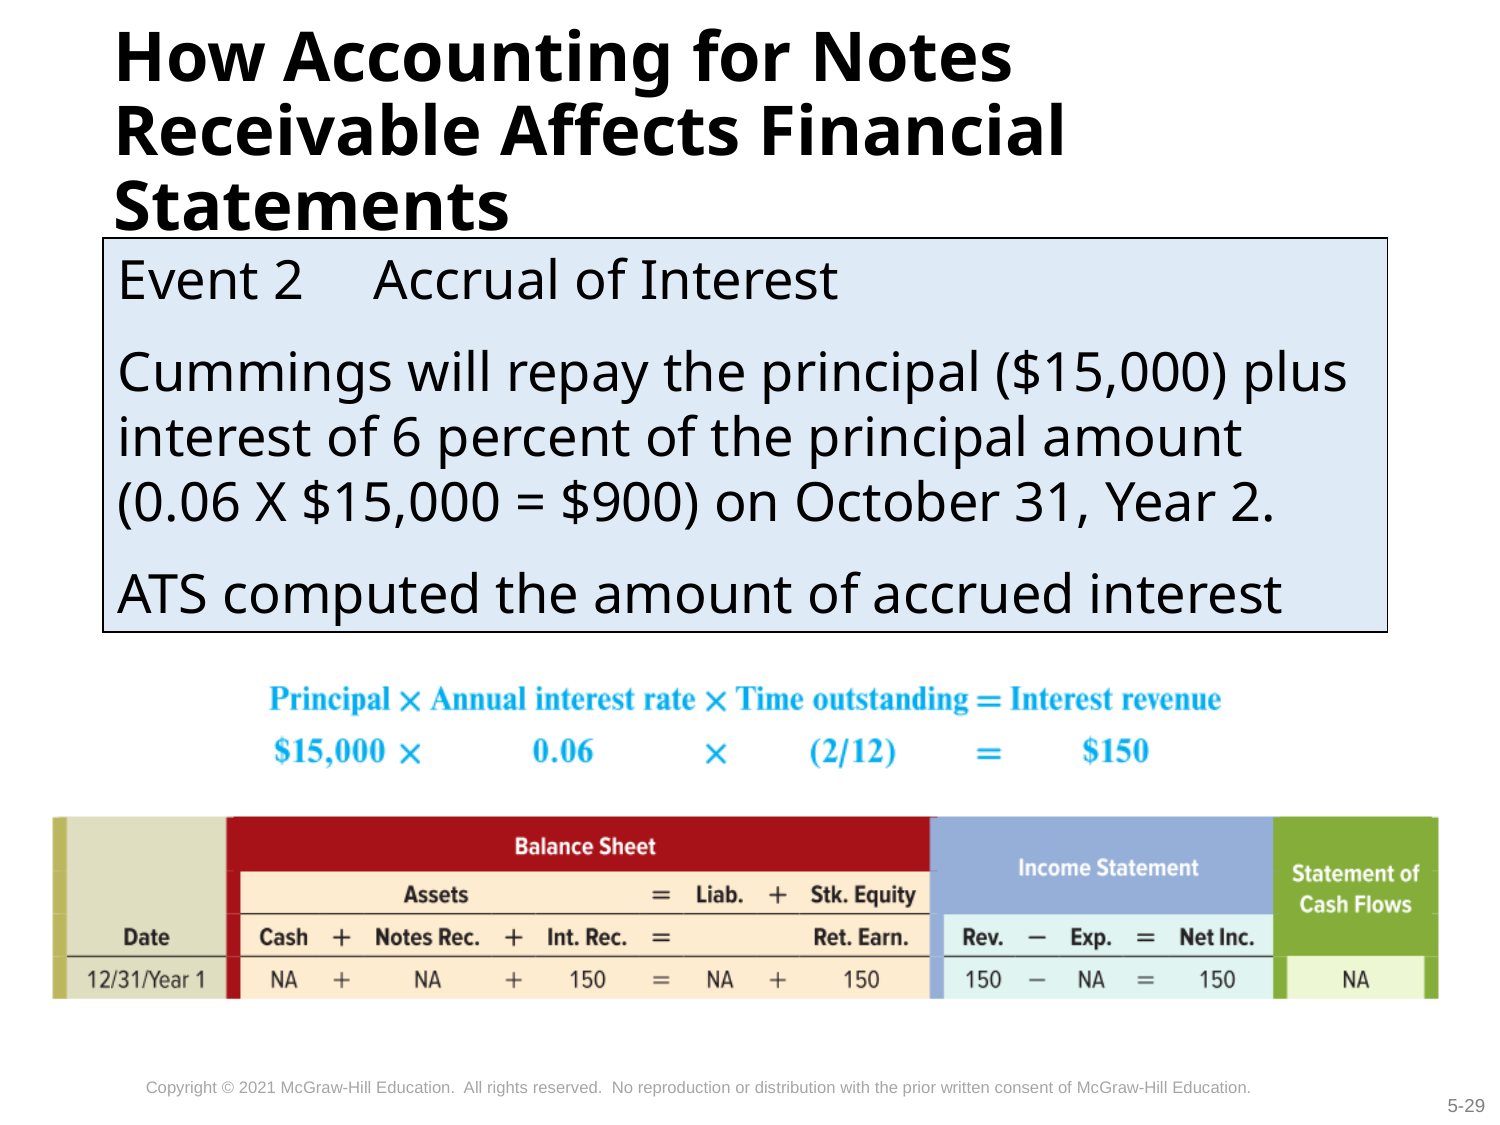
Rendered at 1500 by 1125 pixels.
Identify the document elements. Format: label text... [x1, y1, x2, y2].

title How Accounting for Notes Receivable Affects Financial Statements [98, 24, 1393, 243]
text_box Event 2 Accrual of Interest Cummings will repay the principal ($15,000) plus interest of 6 percent of the principal amount (0.06 X $15,000 = $900) on October 31, Year 2. ATS computed the amount of accrued interest [103, 238, 1388, 632]
picture [46, 810, 1444, 1007]
picture [259, 674, 1232, 783]
